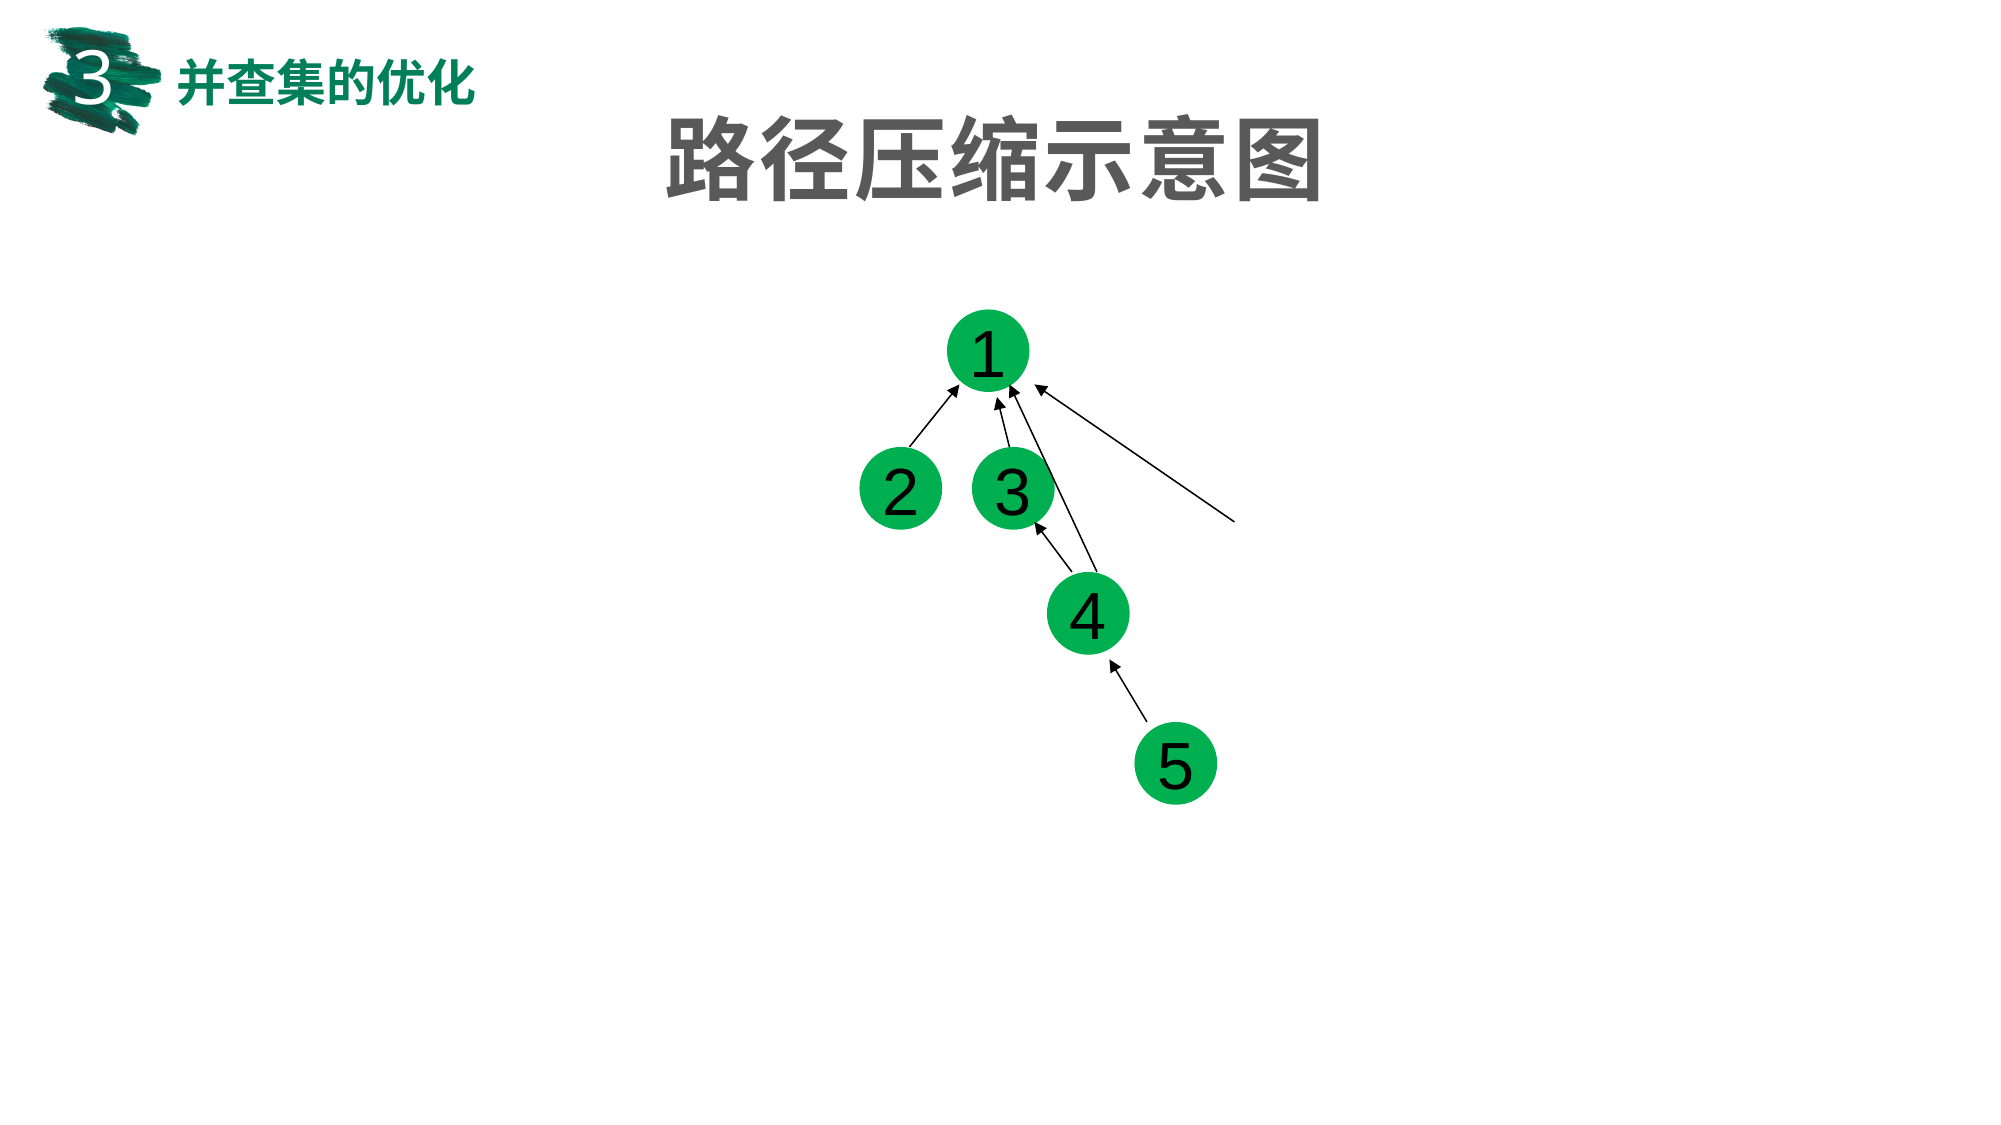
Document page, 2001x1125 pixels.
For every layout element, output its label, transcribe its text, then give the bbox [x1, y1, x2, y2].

text_box 4 [1046, 571, 1130, 655]
text_box 1 [946, 320, 1030, 393]
text_box 路径压缩示意图 [649, 94, 2000, 320]
text_box 3 [971, 446, 1055, 530]
text_box [1109, 659, 1148, 723]
text_box 5 [1134, 721, 1218, 805]
text_box 并查集的优化 [162, 43, 691, 119]
text_box [1034, 521, 1073, 573]
text_box [909, 384, 960, 447]
text_box [993, 396, 1010, 447]
text_box 2 [859, 446, 943, 530]
picture [42, 26, 162, 136]
text_box [1009, 384, 1098, 572]
text_box [1034, 384, 1235, 523]
